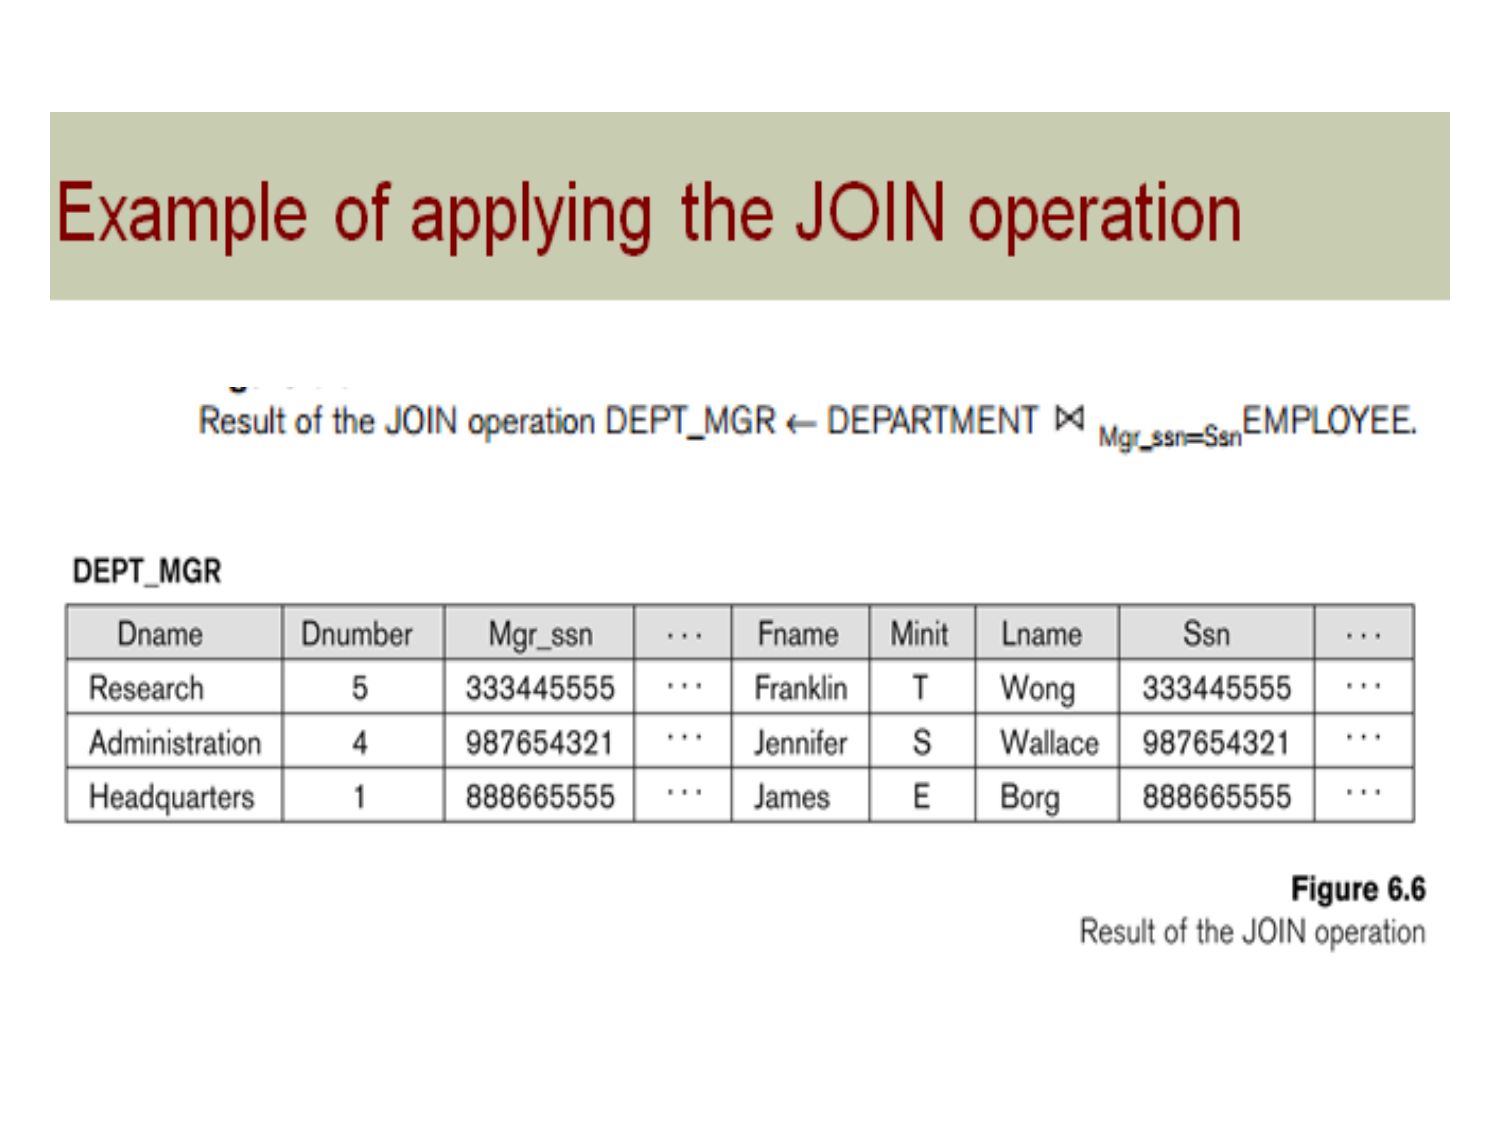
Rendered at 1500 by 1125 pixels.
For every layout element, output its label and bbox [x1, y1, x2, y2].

picture [49, 112, 1451, 1013]
